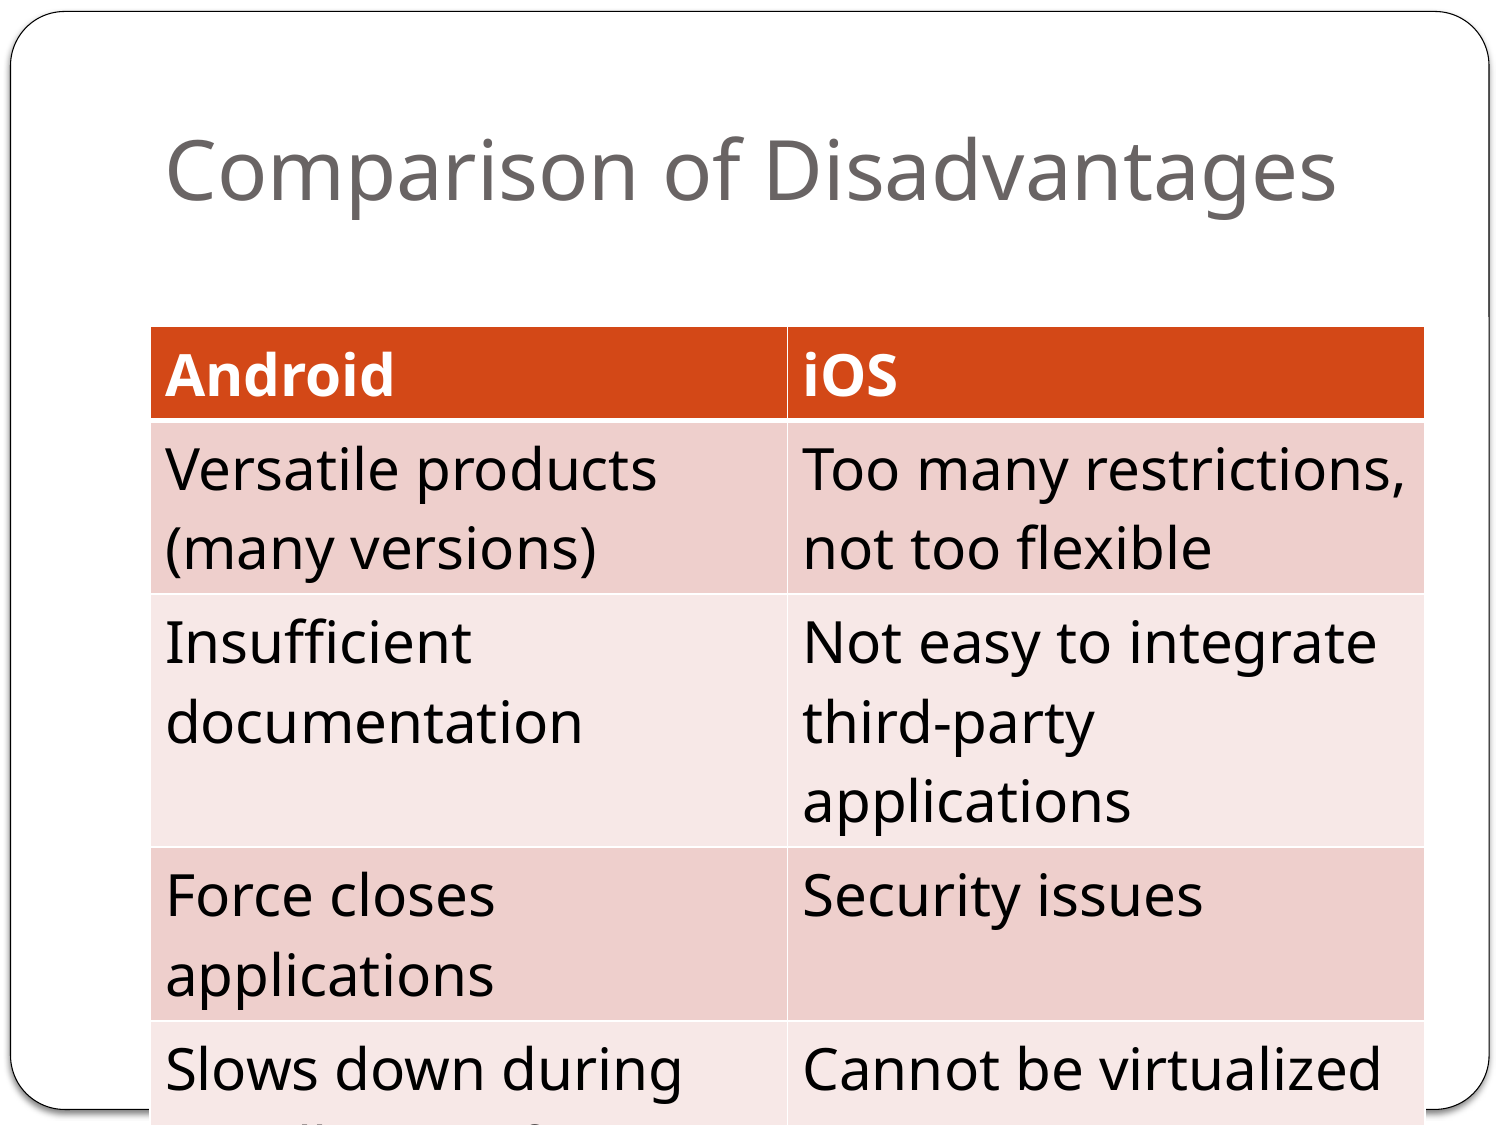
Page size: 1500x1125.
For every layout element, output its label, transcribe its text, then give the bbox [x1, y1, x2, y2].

table_cell Insufficient documentation [151, 595, 787, 846]
table_cell Versatile products (many versions) [151, 423, 787, 593]
table_cell Security issues [788, 848, 1424, 1020]
table_cell Not easy to integrate third-party applications [788, 595, 1424, 846]
table_cell Force closes applications [151, 848, 787, 1020]
table_cell Slows down during installation of applications [151, 1022, 787, 1125]
table_header iOS [788, 327, 1424, 418]
table_header Android [151, 327, 787, 418]
table_cell Cannot be virtualized [788, 1022, 1424, 1125]
table_cell Too many restrictions, not too flexible [788, 423, 1424, 593]
title Comparison of Disadvantages [150, 45, 1425, 233]
